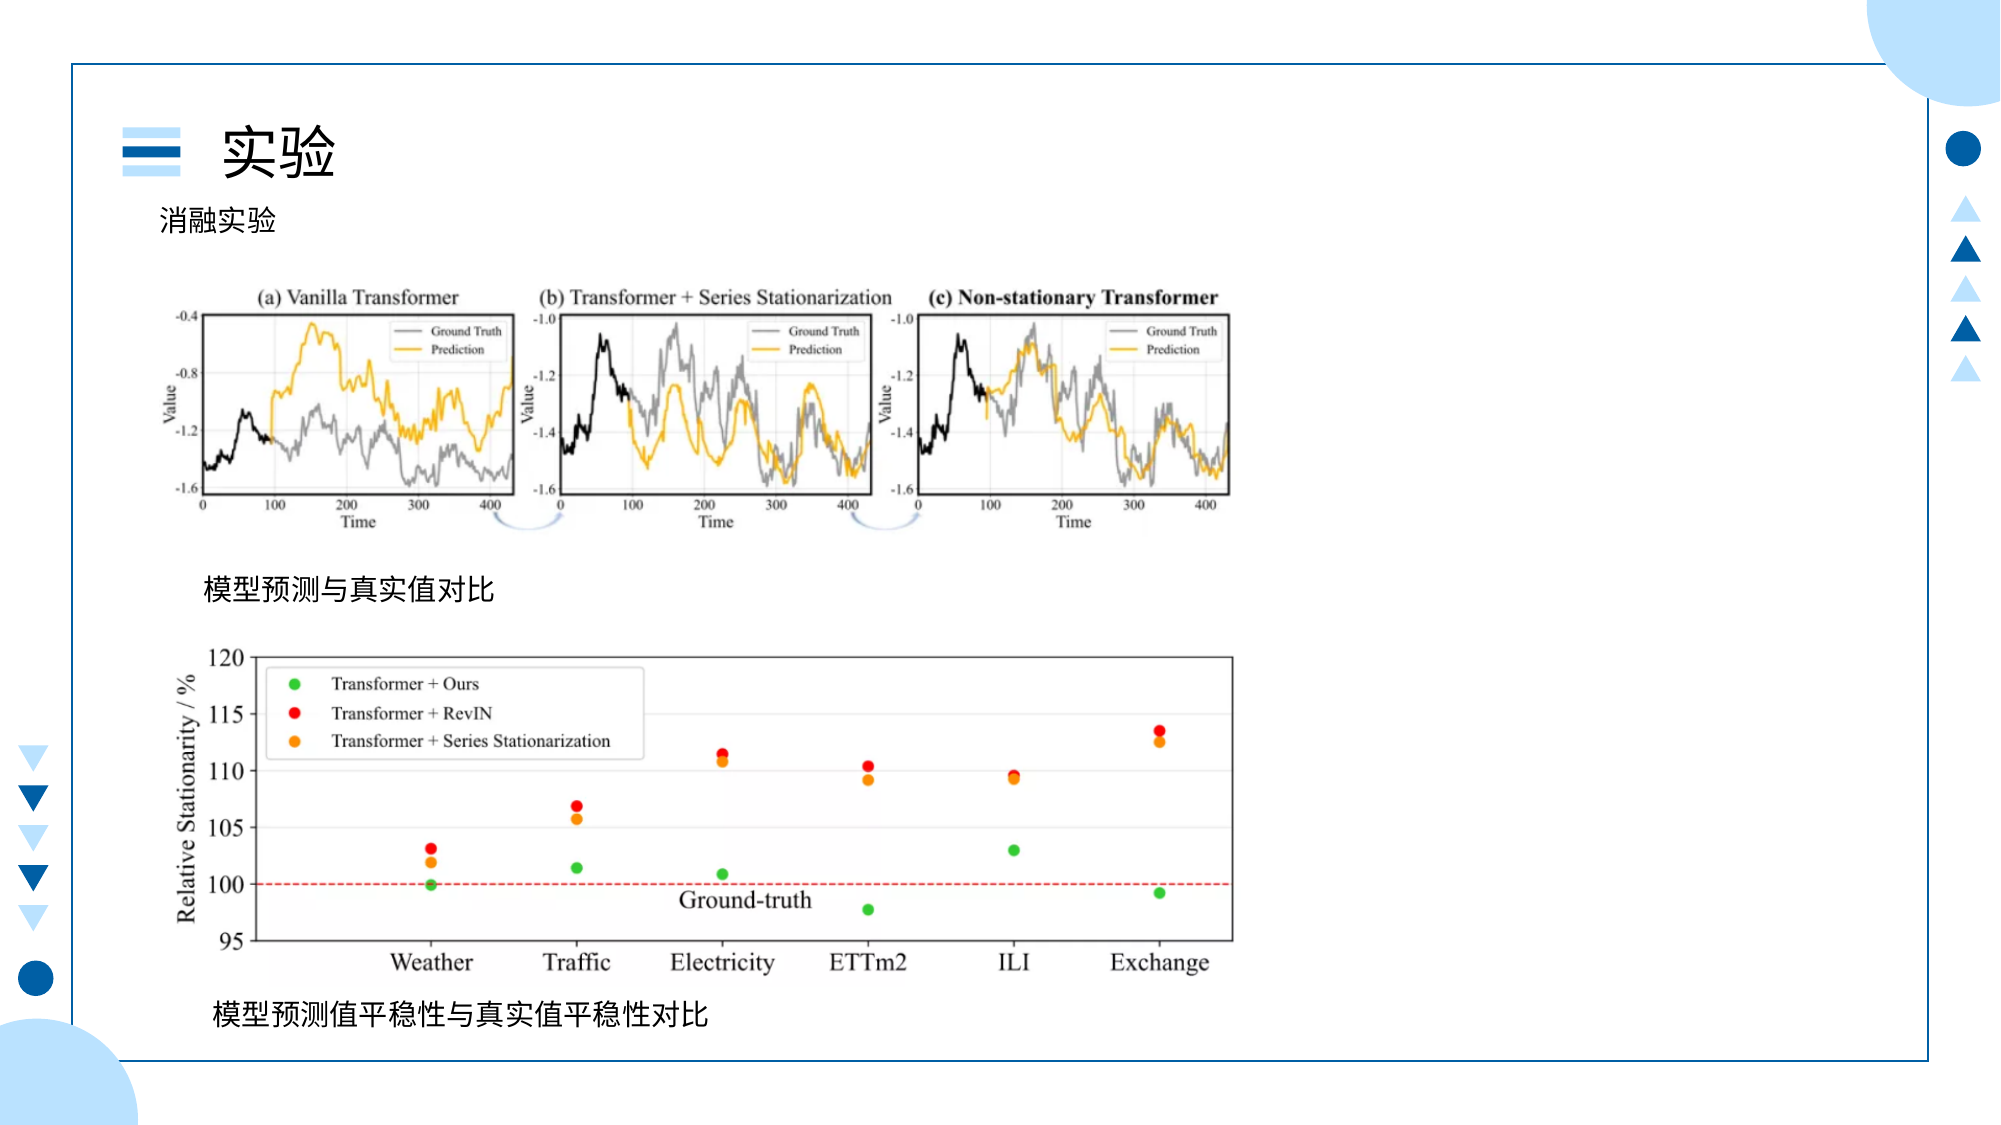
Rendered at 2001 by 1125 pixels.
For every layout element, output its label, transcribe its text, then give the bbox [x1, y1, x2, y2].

text_box 消融实验 [144, 194, 1868, 245]
text_box 实验 [220, 116, 761, 187]
picture [122, 615, 1289, 1001]
text_box 模型预测值平稳性与真实值平稳性对比 [180, 1001, 1181, 1041]
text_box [122, 127, 181, 177]
picture [107, 259, 1336, 551]
text_box 模型预测与真实值对比 [188, 563, 1018, 614]
